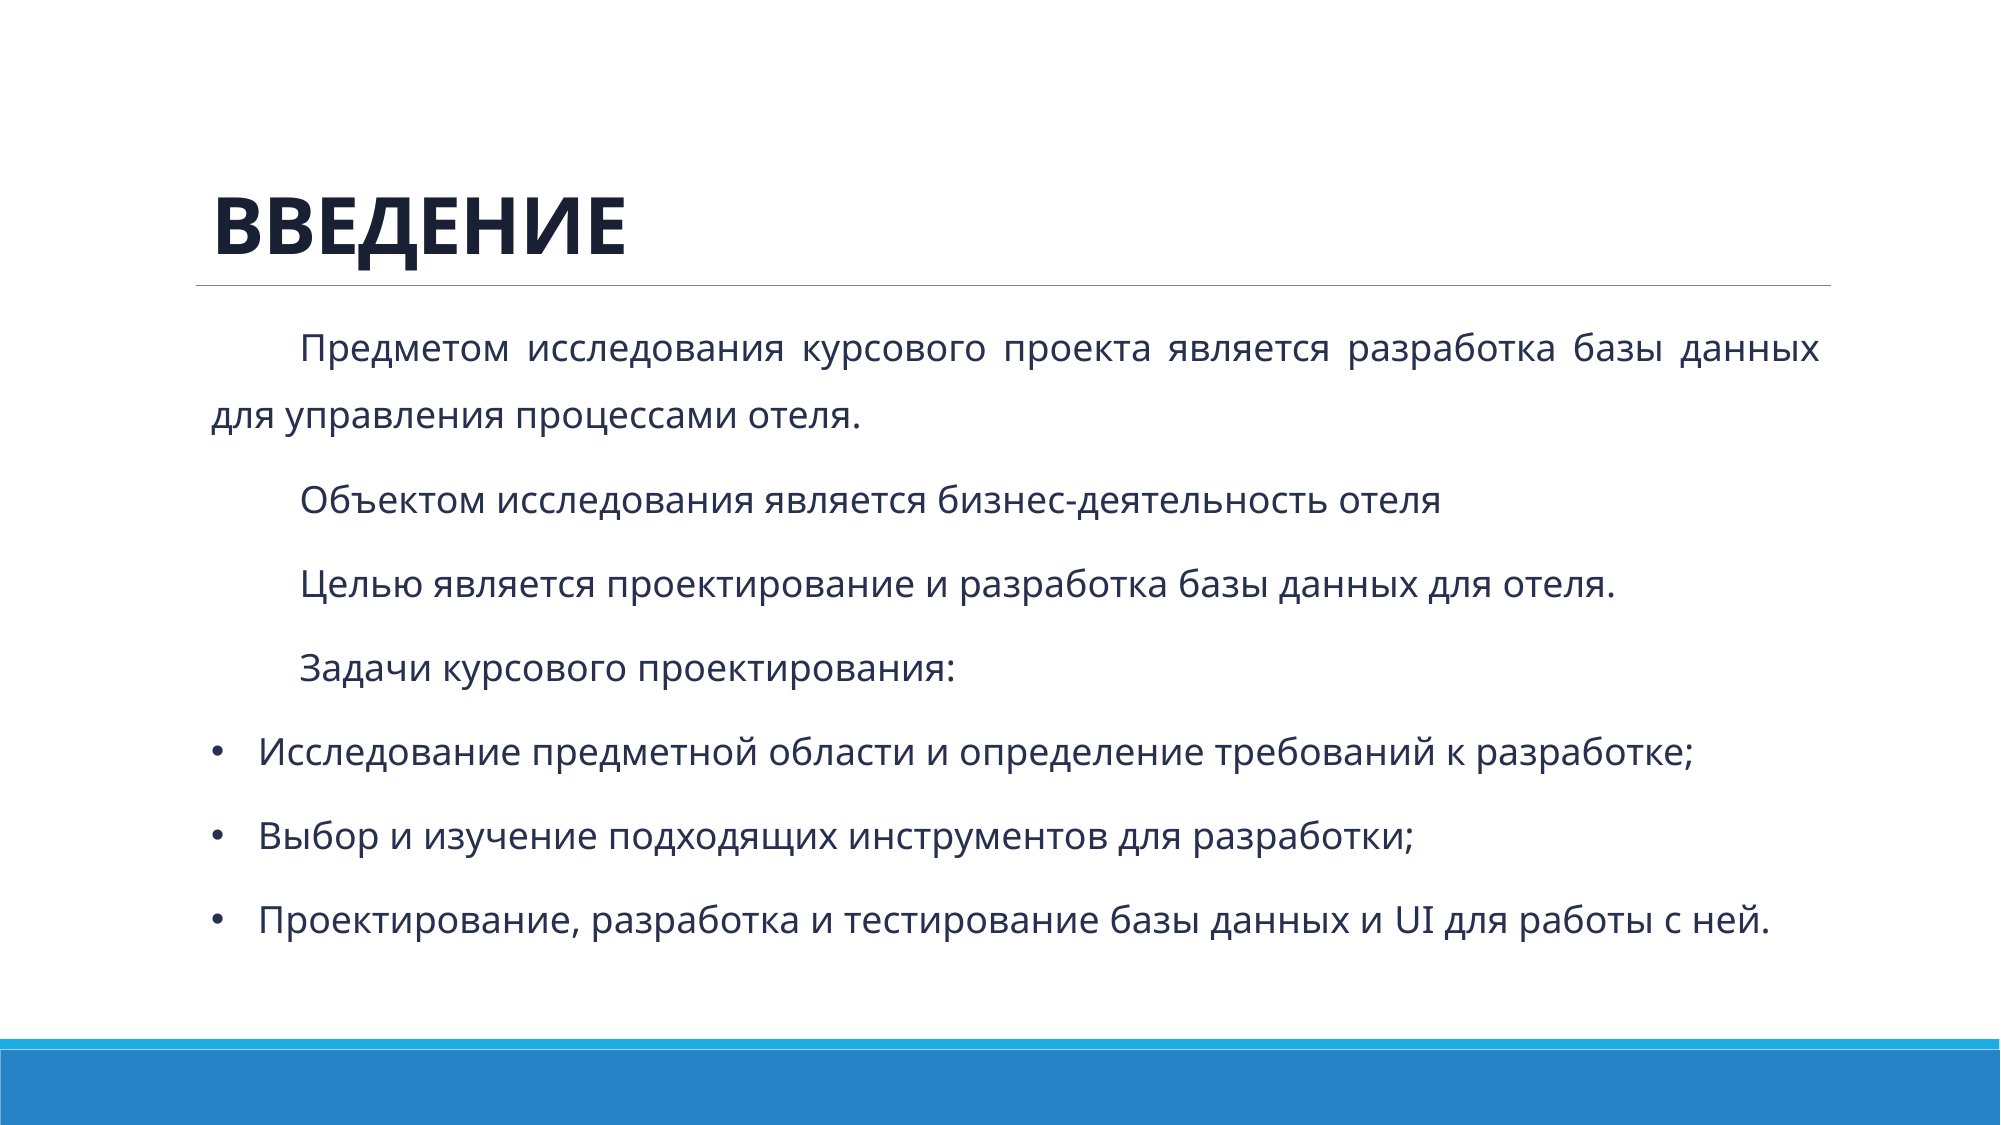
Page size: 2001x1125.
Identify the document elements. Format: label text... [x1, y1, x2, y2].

text_box Предметом исследования курсового проекта является разработка базы данных для управления процессами отеля. Объектом исследования является бизнес-деятельность отеля Целью является проектирование и разработка базы данных для отеля. Задачи курсового проектирования: Исследование предметной области и определение требований к разработке; Выбор и изучение подходящих инструментов для разработки; Проектирование, разработка и тестирование базы данных и UI для работы с ней. [196, 294, 1837, 949]
title ВВЕДЕНИЕ [196, 181, 661, 279]
